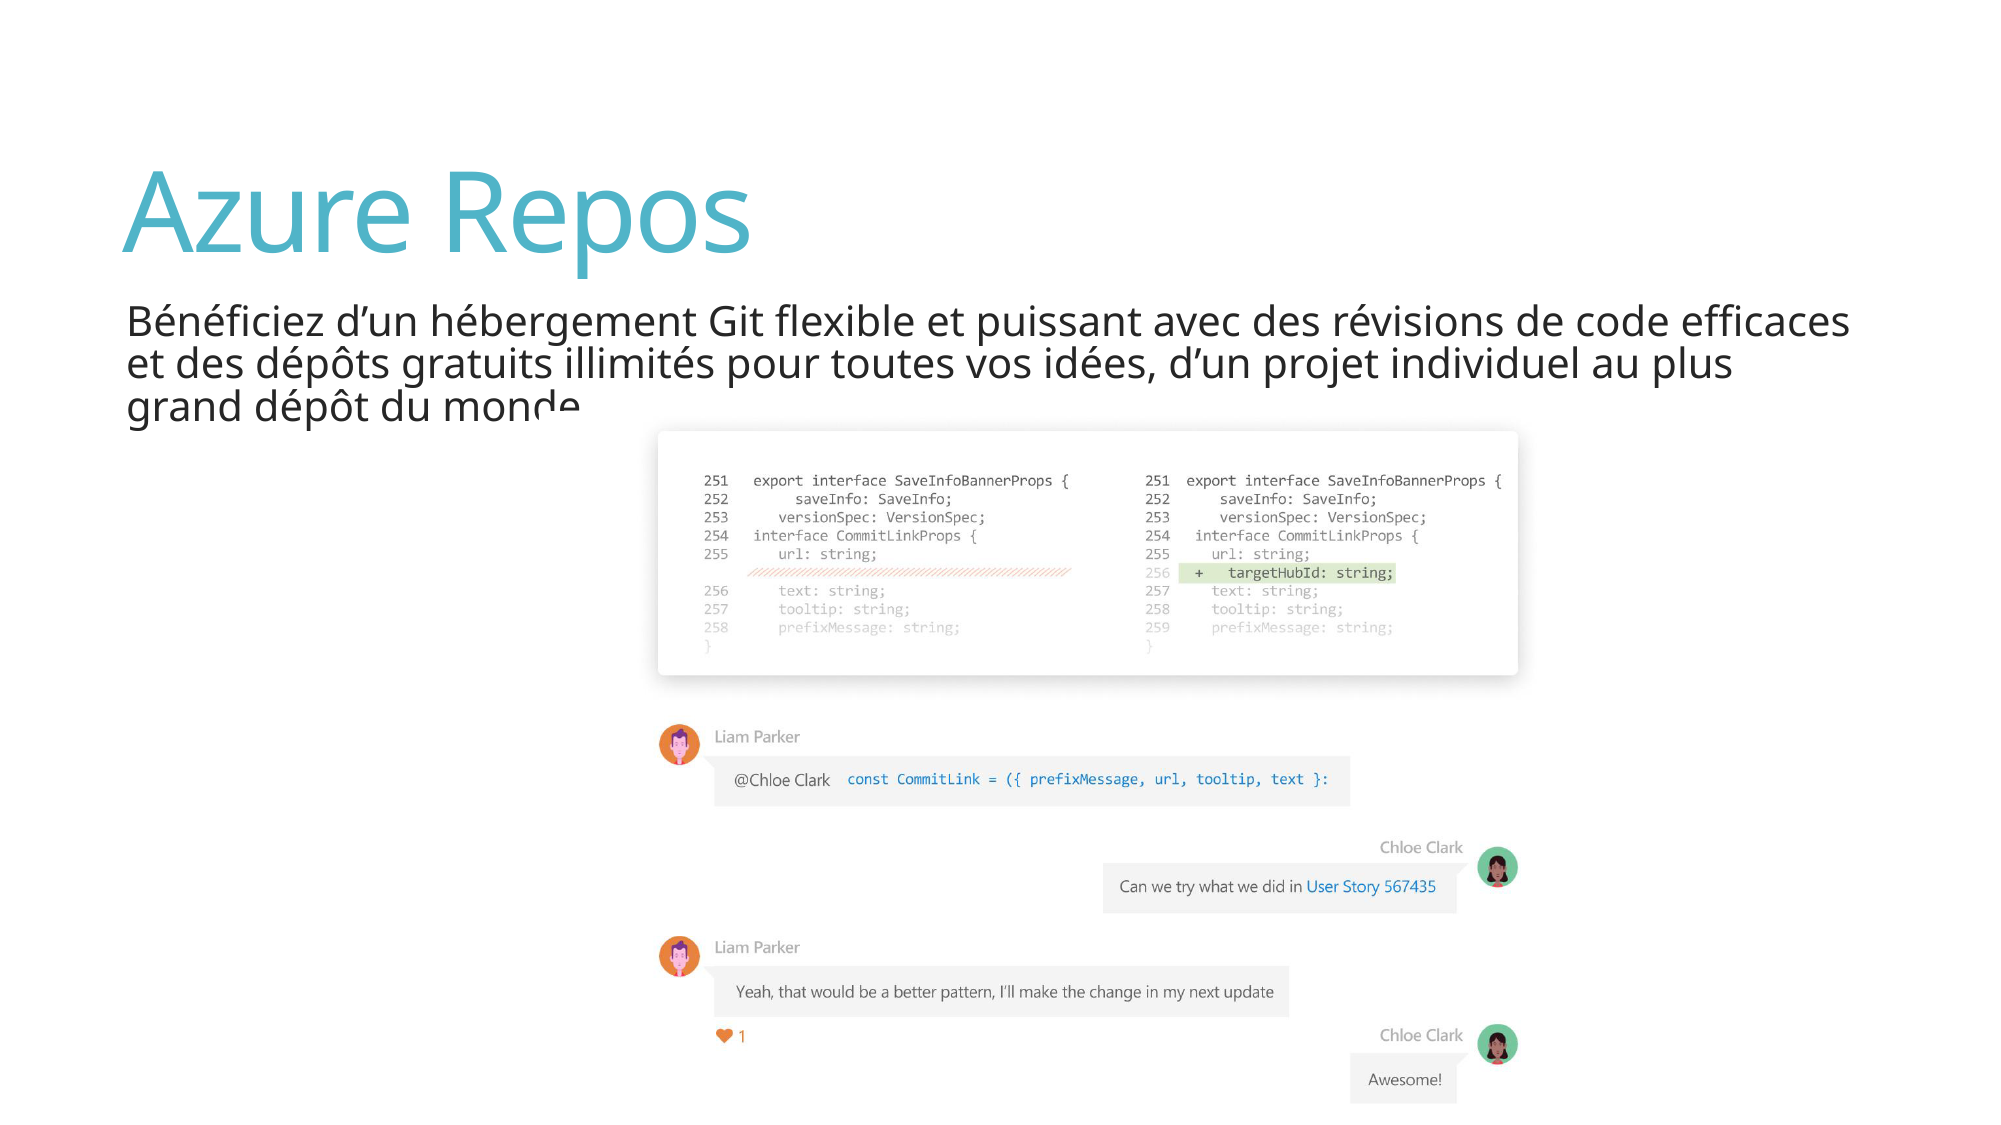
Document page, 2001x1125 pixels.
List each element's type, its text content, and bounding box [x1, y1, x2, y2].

title Azure Repos [107, 81, 1875, 354]
list Bénéficiez d’un hébergement Git flexible et puissant avec des révisions de code efficaces et des dépôts gratuits illimités pour toutes vos idées, d’un projet individuel au plus grand dépôt du monde [110, 294, 1875, 913]
picture [538, 411, 1635, 1104]
